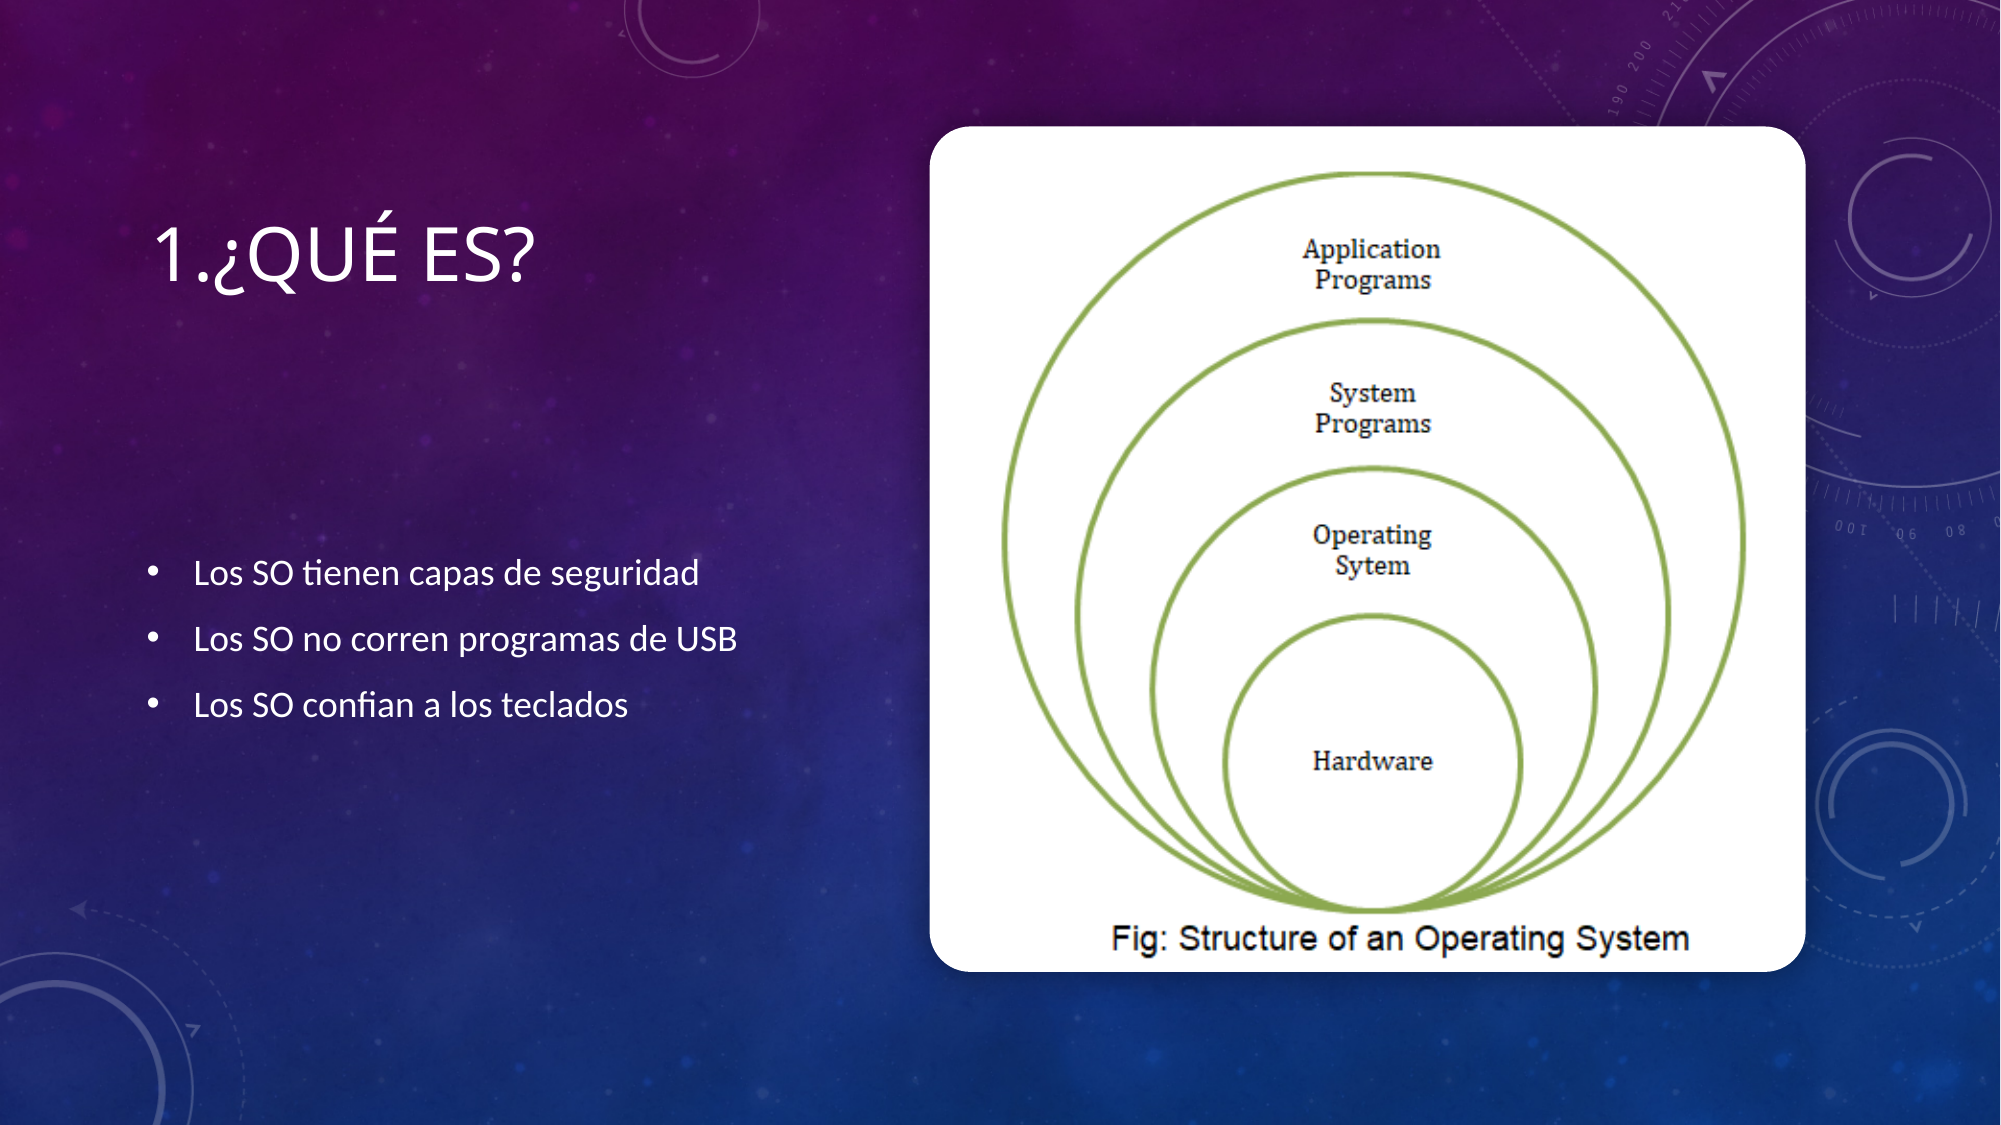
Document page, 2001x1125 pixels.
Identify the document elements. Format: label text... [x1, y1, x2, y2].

list Los SO tienen capas de seguridad Los SO no corren programas de USB Los SO confian a los teclados [131, 370, 789, 968]
title 1.¿Qué es? [135, 132, 789, 370]
picture [0, 0, 2001, 1125]
